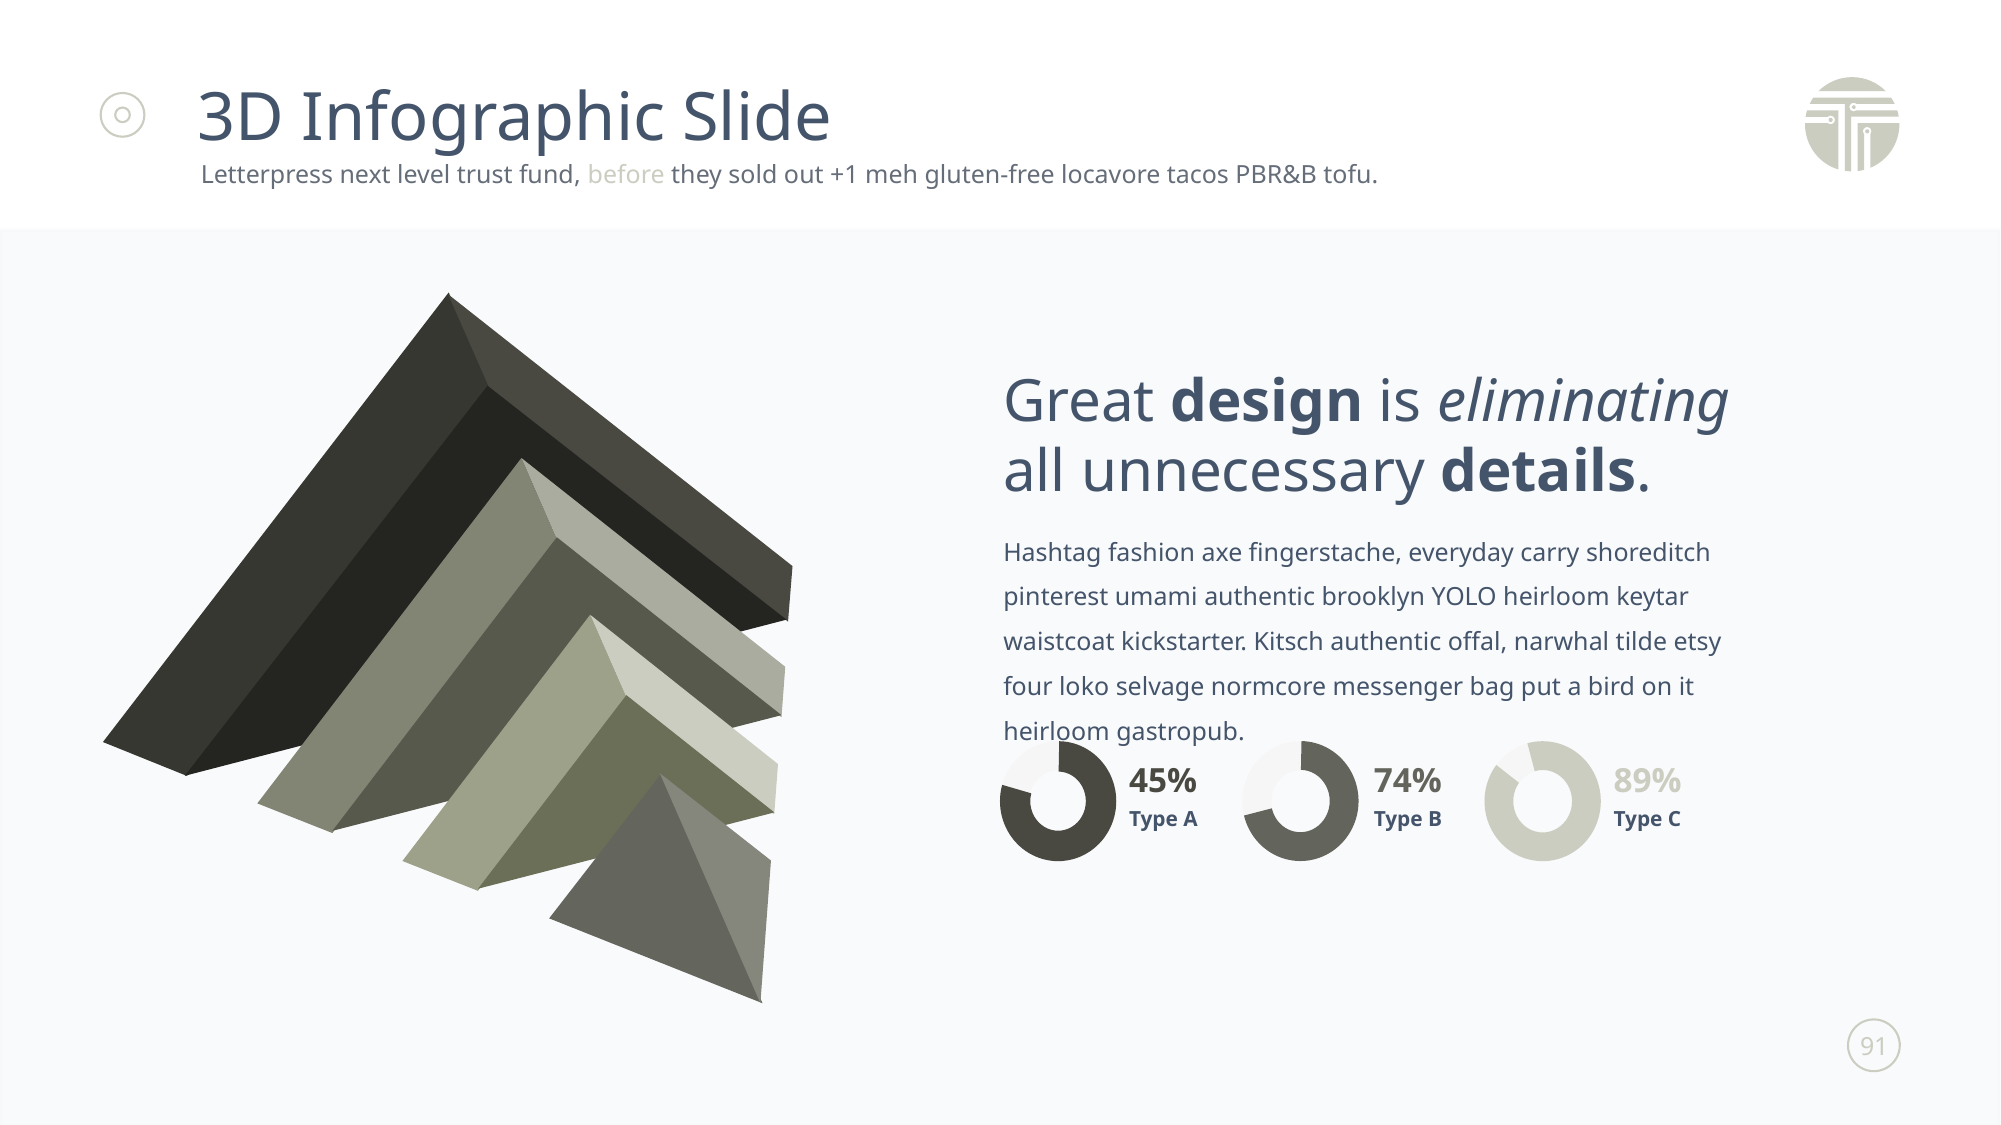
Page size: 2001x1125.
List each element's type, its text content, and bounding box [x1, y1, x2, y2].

text_box Great design is eliminating all unnecessary details. [988, 356, 1807, 511]
list Letterpress next level trust fund, before they sold out +1 meh gluten-free locavore tacos PBR&B tofu. [185, 154, 1694, 199]
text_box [1242, 741, 1448, 862]
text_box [549, 773, 771, 1004]
text_box Hashtag fashion axe fingerstache, everyday carry shoreditch pinterest umami authentic brooklyn YOLO heirloom keytar waistcoat kickstarter. Kitsch authentic offal, narwhal tilde etsy four loko selvage normcore messenger bag put a bird on it heirloom gastropub. [988, 513, 1787, 753]
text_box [257, 458, 786, 834]
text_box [402, 614, 778, 891]
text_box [1484, 741, 1688, 862]
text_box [102, 292, 793, 776]
list 3D Infographic Slide [182, 74, 1694, 155]
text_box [999, 741, 1203, 862]
